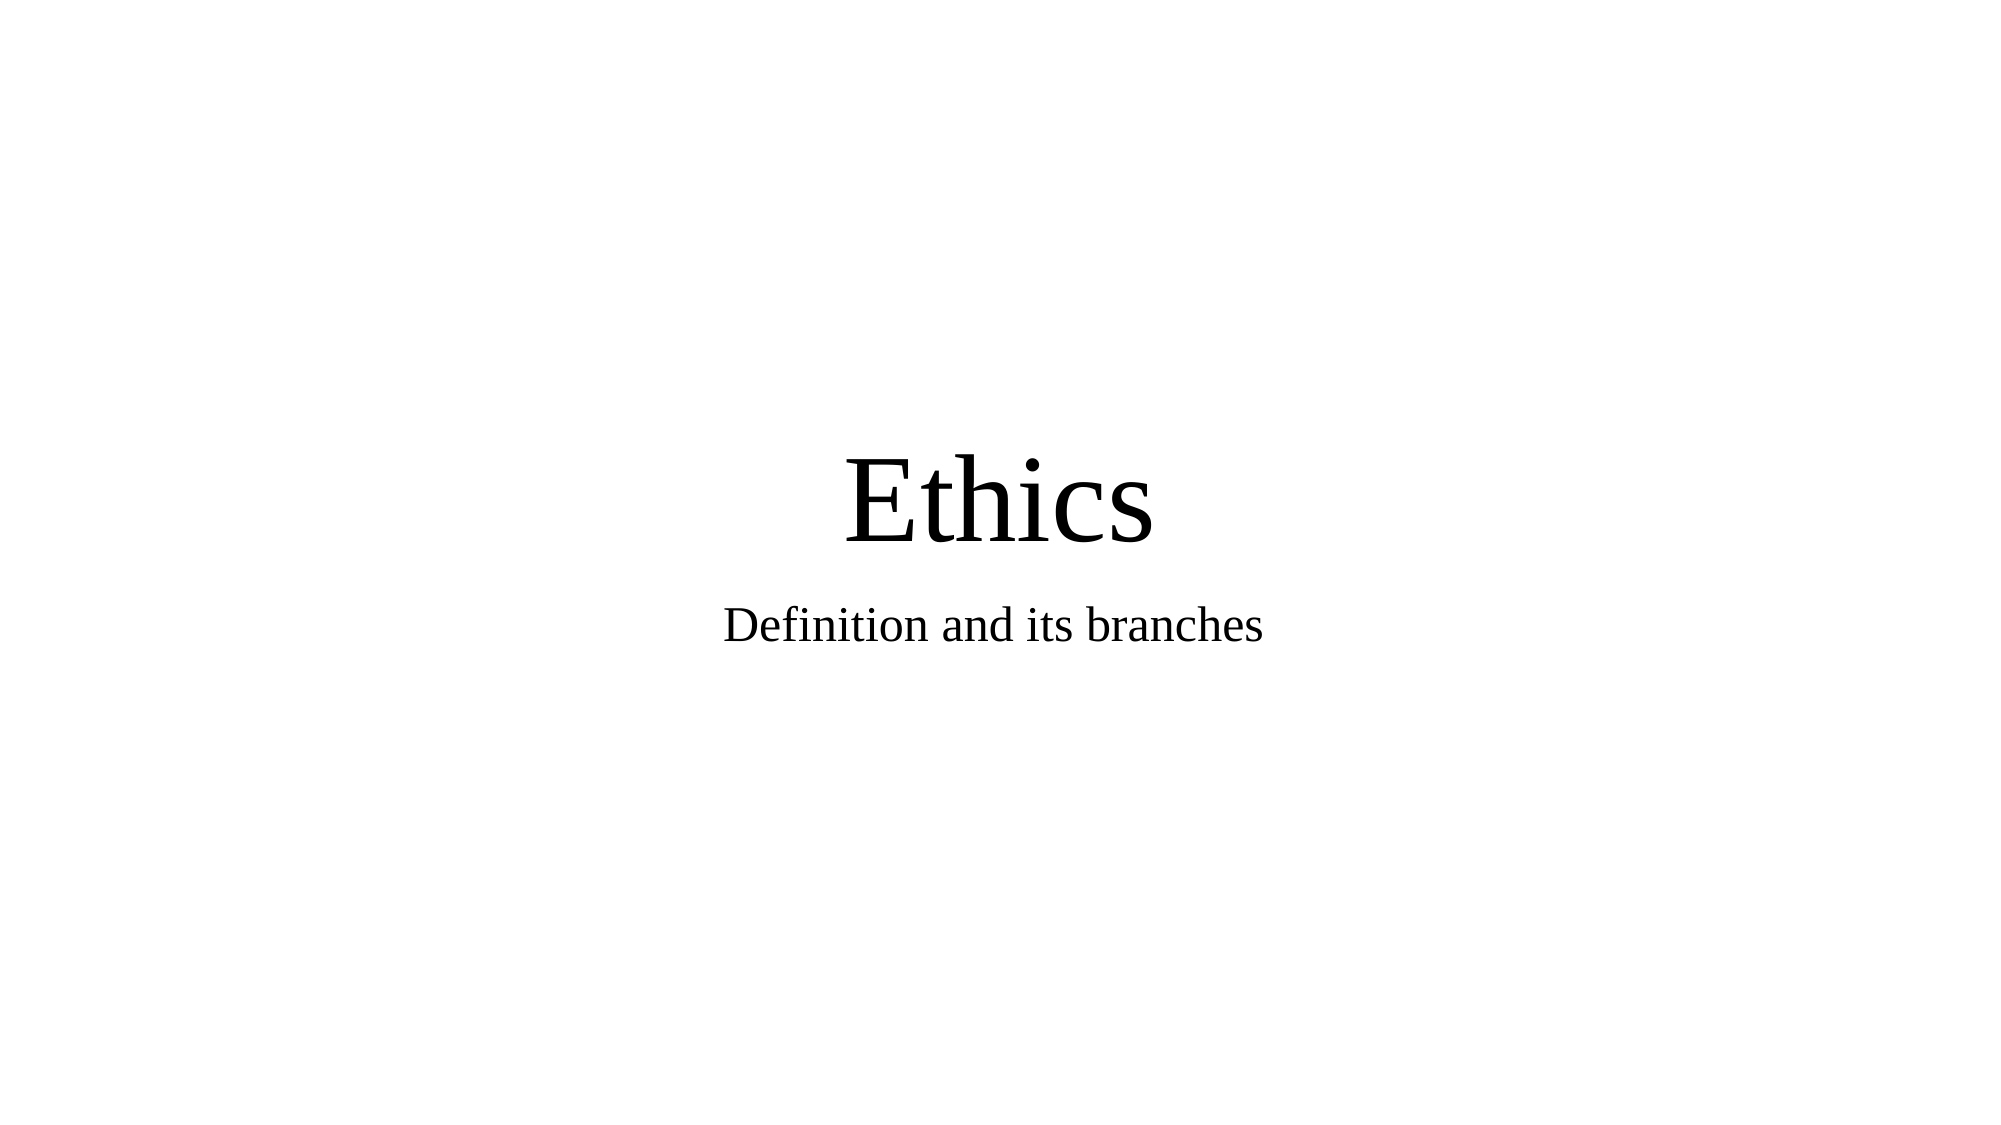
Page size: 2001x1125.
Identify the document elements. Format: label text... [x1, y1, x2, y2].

title Ethics [249, 184, 1750, 576]
subtitle Definition and its branches [249, 590, 1750, 863]
